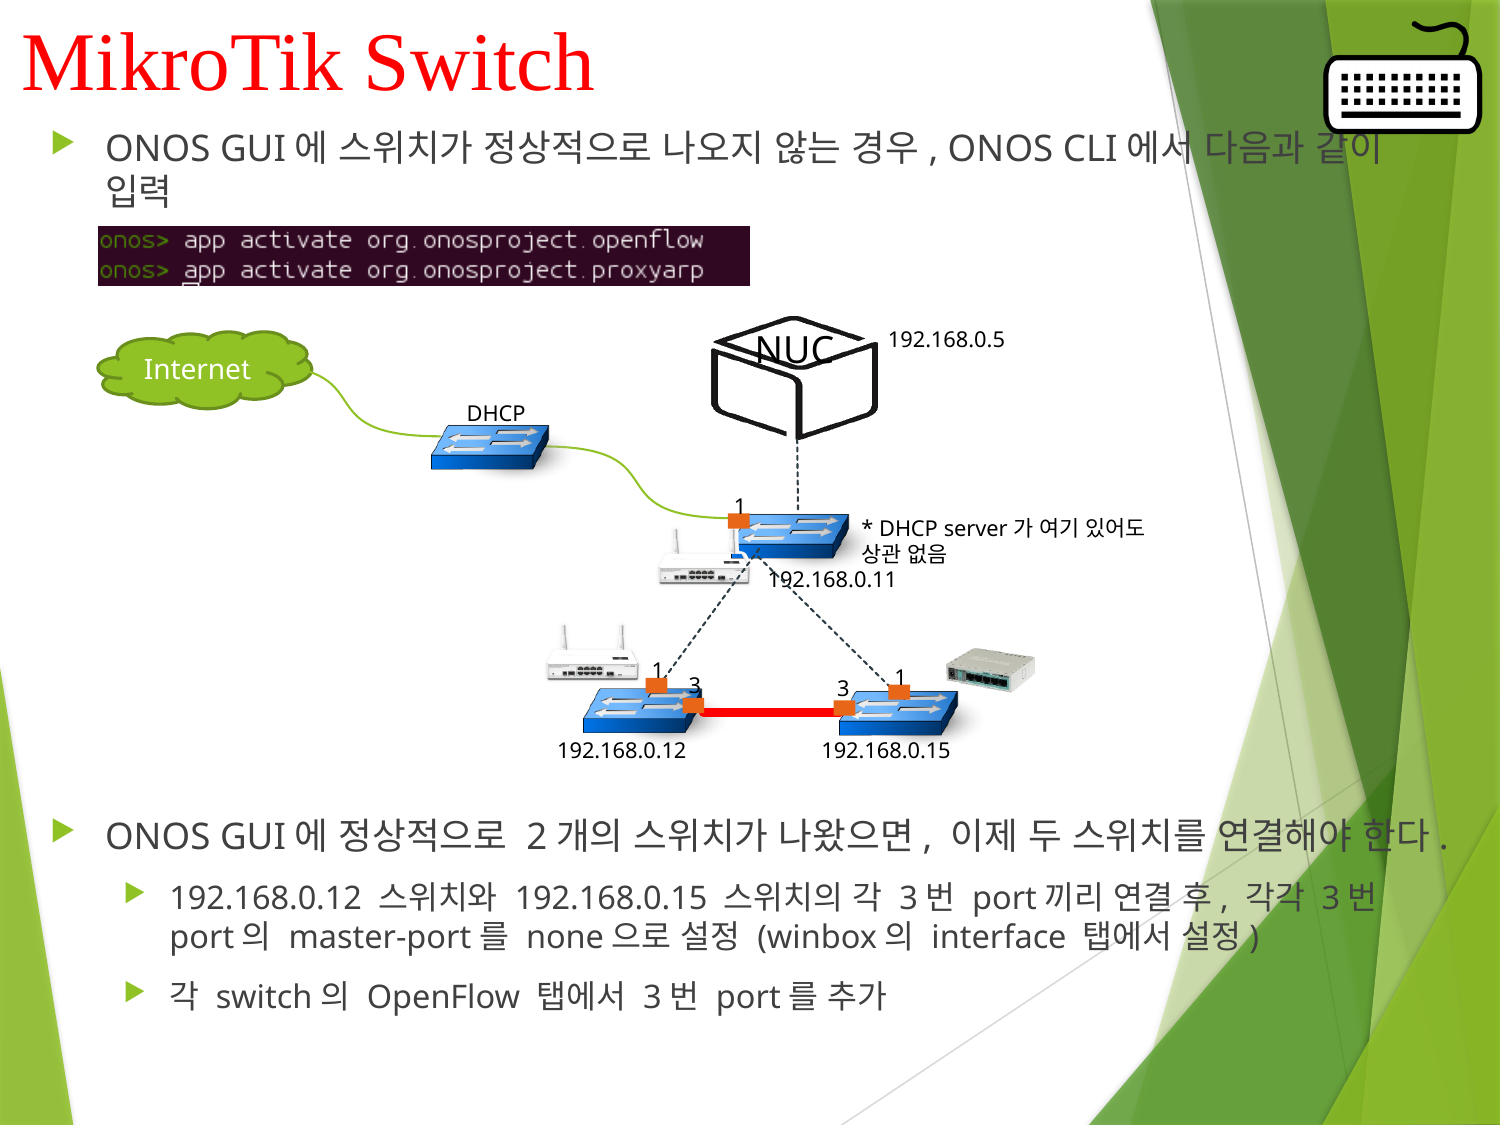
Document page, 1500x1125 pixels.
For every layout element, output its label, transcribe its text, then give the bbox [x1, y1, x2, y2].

picture [97, 225, 751, 286]
text_box MikroTik Switch [6, 0, 1278, 133]
picture [1283, 0, 1500, 201]
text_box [97, 315, 1182, 772]
list ONOS GUI에 스위치가 정상적으로 나오지 않는 경우, ONOS CLI에서 다음과 같이 입력 ONOS GUI에 정상적으로 2개의 스위치가 나왔으면, 이제 두 스위치를 연결해야 한다. 192.168.0.12 스위치와 192.168.0.15 스위치의 각 3번 port끼리 연결 후, 각각 3번 port의 master-port를 none으로 설정 (winbox의 interface 탭에서 설정) 각 switch의 OpenFlow 탭에서 3번 port를 추가 [34, 117, 1465, 1125]
